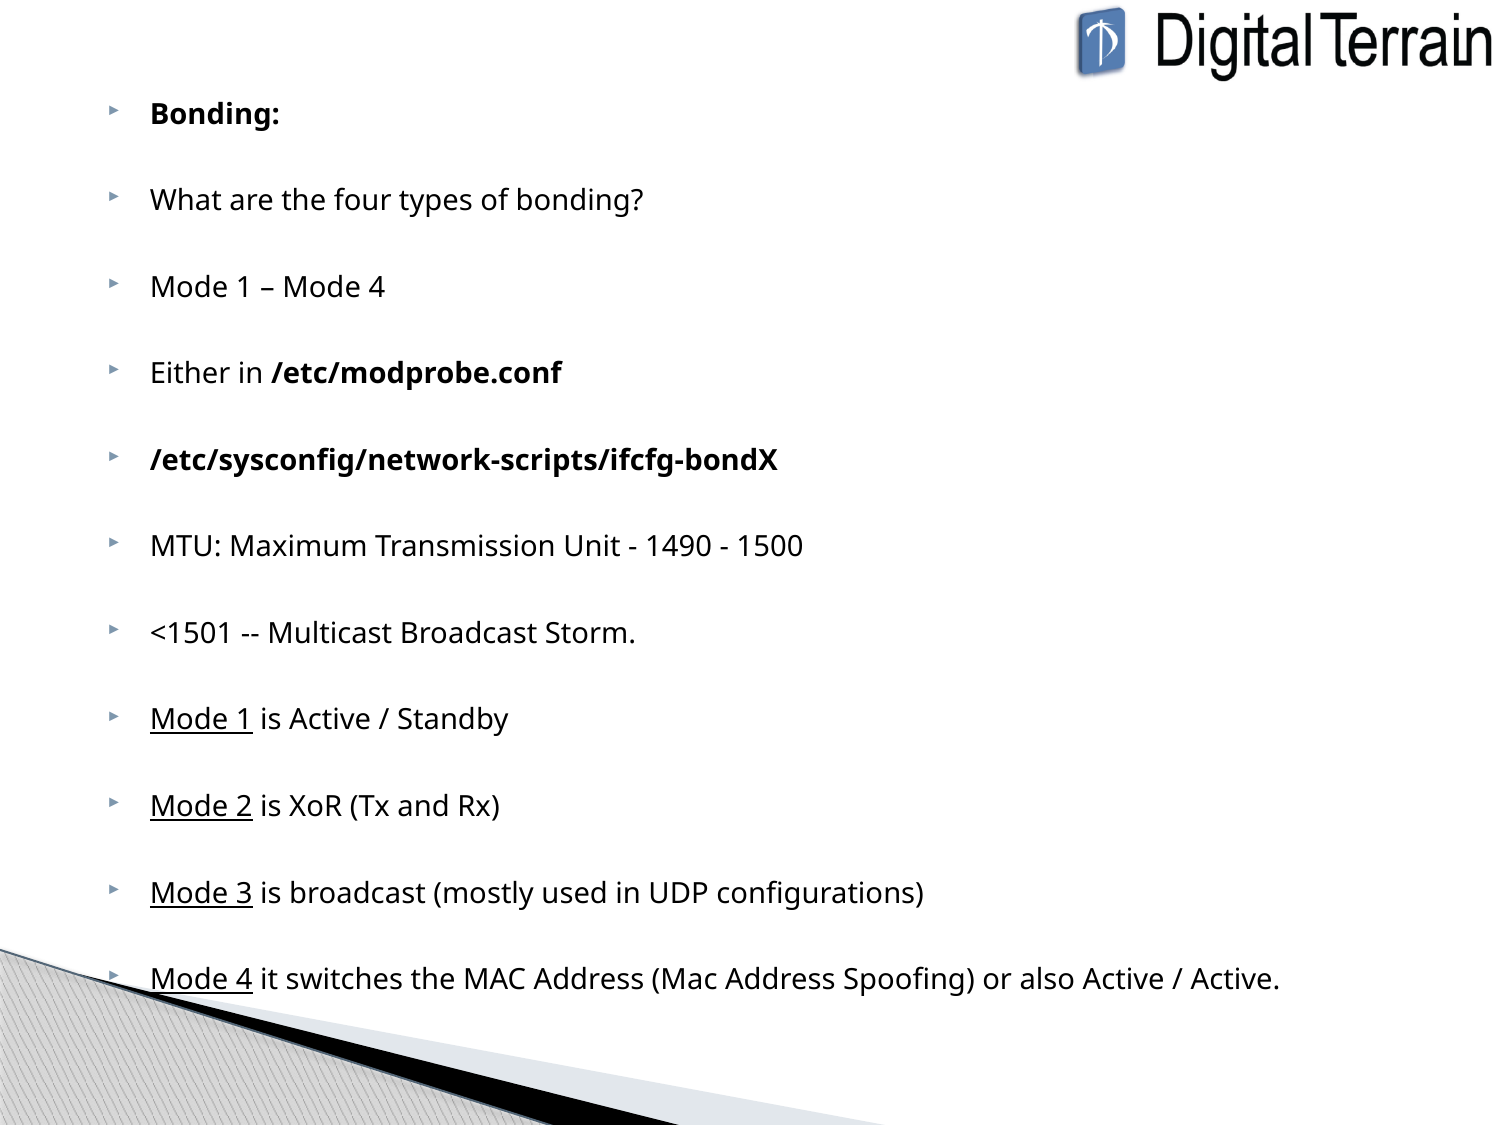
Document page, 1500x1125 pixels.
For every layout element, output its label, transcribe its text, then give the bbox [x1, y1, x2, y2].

list Bonding: What are the four types of bonding? Mode 1 – Mode 4 Either in /etc/modprobe.conf /etc/sysconfig/network-scripts/ifcfg-bondX MTU: Maximum Transmission Unit - 1490 - 1500 <1501 -- Multicast Broadcast Storm. Mode 1 is Active / Standby Mode 2 is XoR (Tx and Rx) Mode 3 is broadcast (mostly used in UDP configurations) Mode 4 it switches the MAC Address (Mac Address Spoofing) or also Active / Active. [75, 87, 1425, 1013]
picture [1074, 0, 1500, 88]
